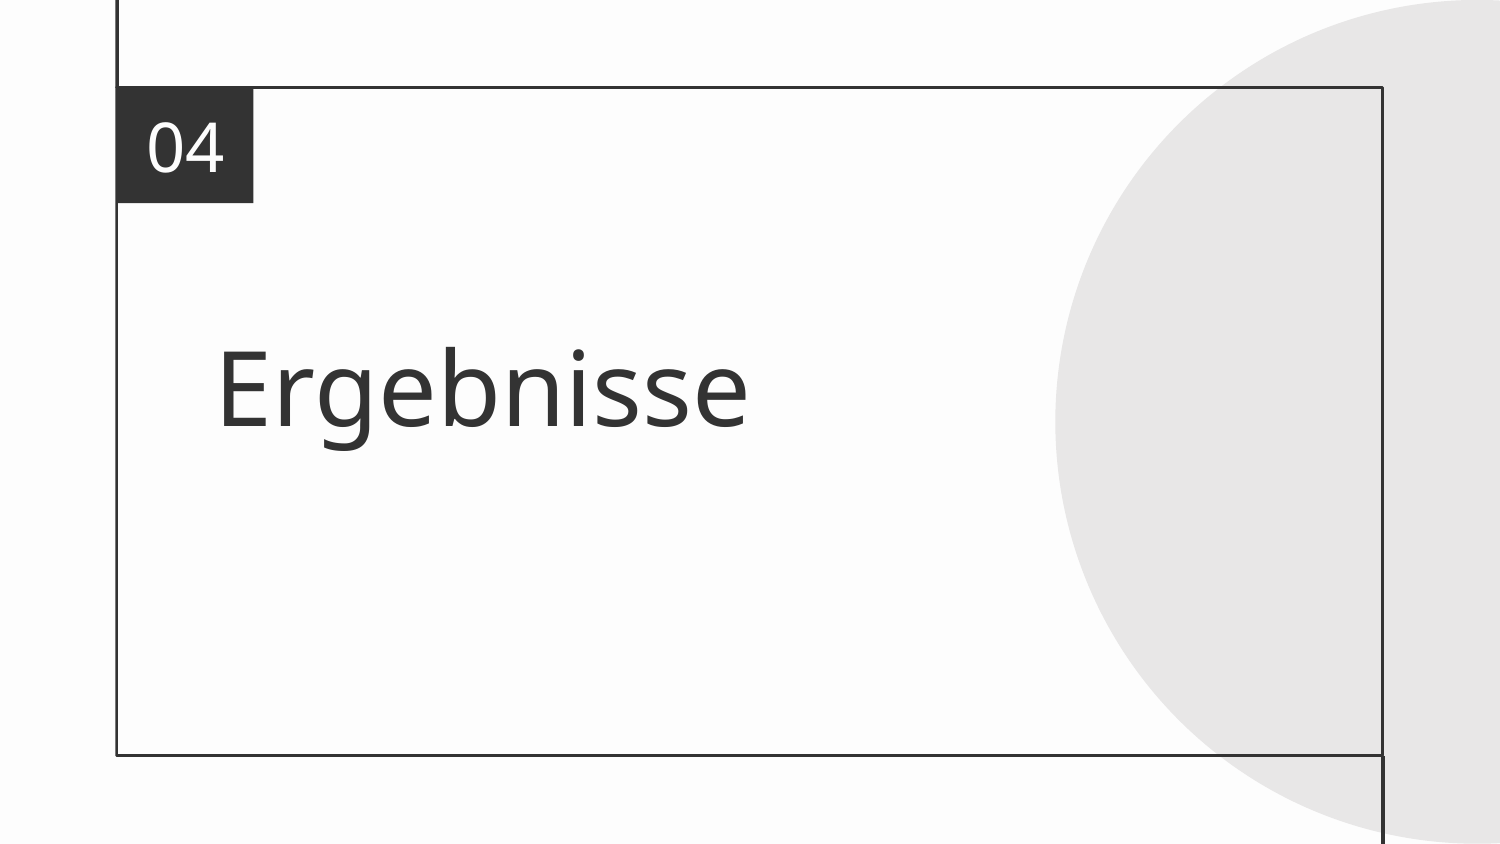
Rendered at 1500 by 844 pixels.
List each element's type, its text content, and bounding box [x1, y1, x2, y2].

title 04 [118, 87, 254, 204]
title Ergebnisse [199, 324, 1031, 463]
